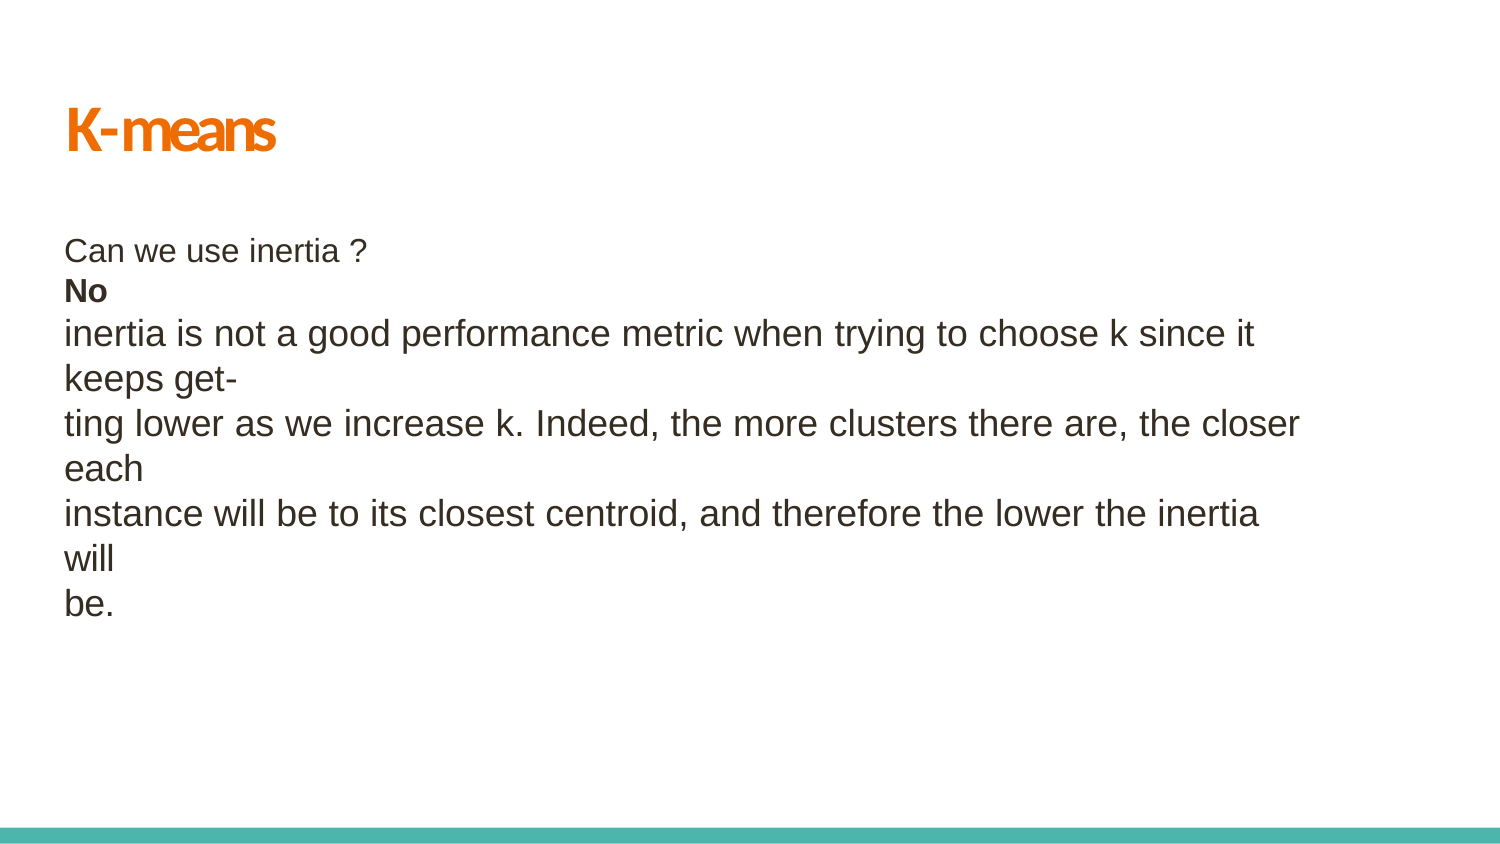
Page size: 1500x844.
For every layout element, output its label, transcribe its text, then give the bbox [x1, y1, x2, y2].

title K-means [64, 82, 1006, 213]
list Can we use inertia ? No inertia is not a good performance metric when trying to choose k since it keeps get‐ ting lower as we increase k. Indeed, the more clusters there are, the closer each instance will be to its closest centroid, and therefore the lower the inertia will be. [64, 213, 1339, 704]
